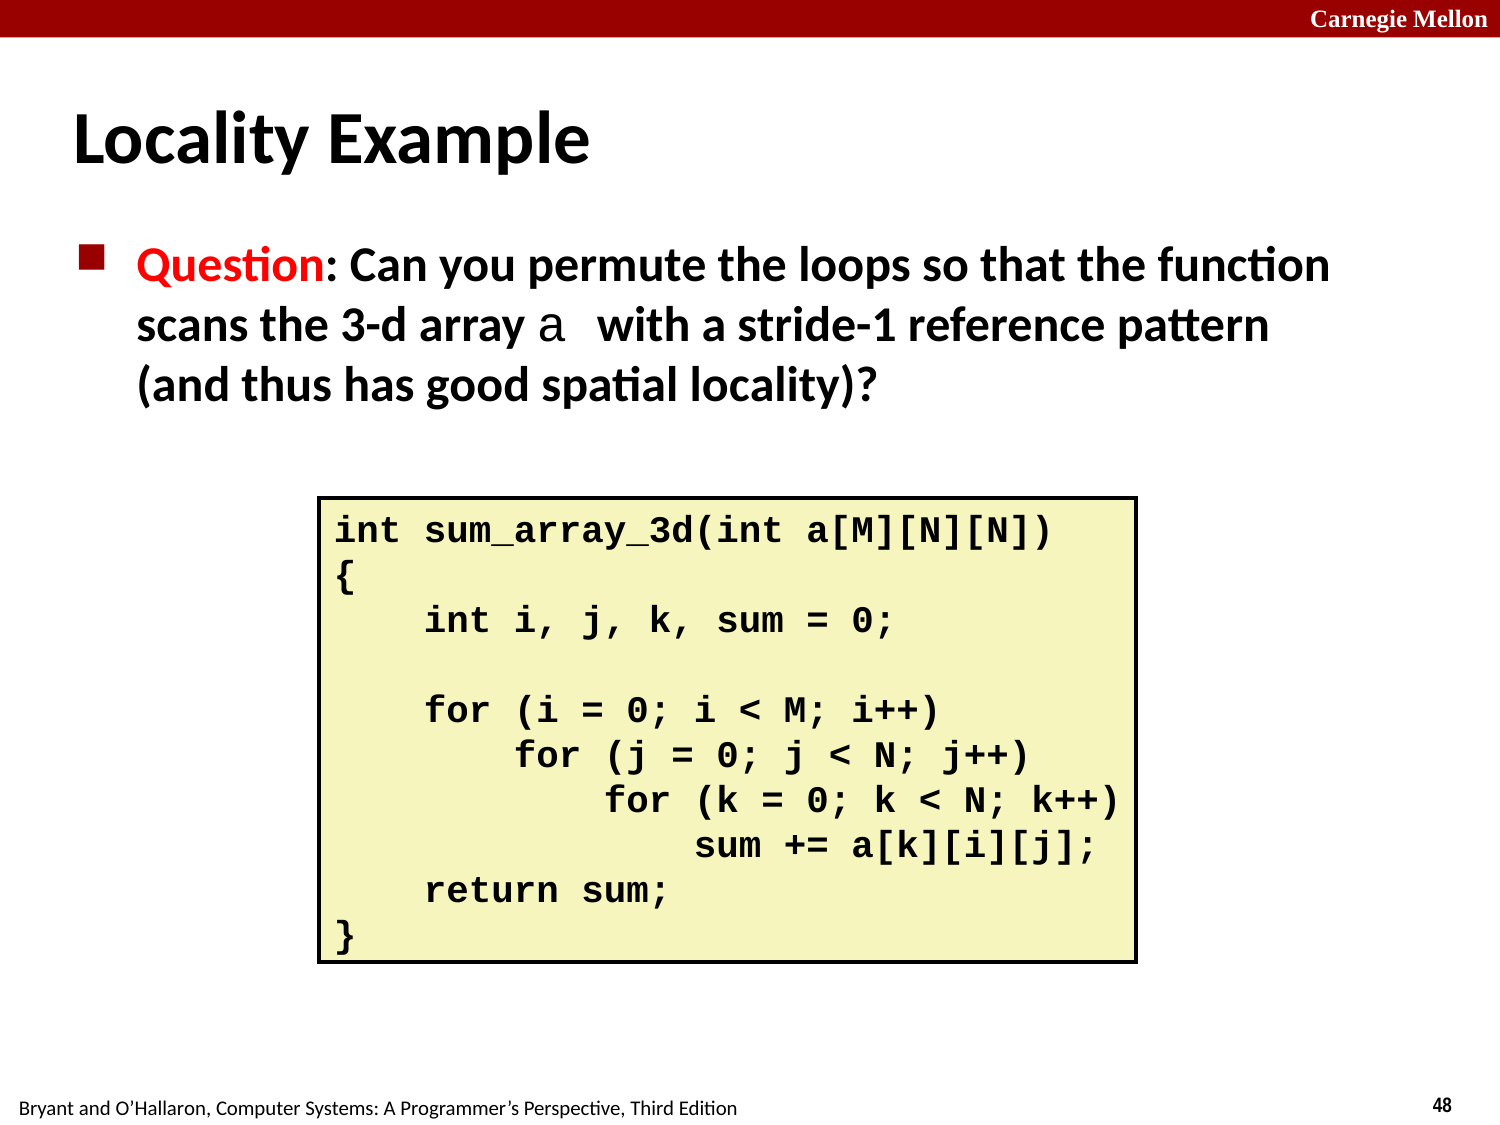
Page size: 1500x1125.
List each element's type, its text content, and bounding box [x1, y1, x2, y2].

text_box int sum_array_3d(int a[M][N][N]) { int i, j, k, sum = 0; for (i = 0; i < M; i++) for (j = 0; j < N; j++) for (k = 0; k < N; k++) sum += a[k][i][j]; return sum; } [318, 497, 1137, 963]
list Question: Can you permute the loops so that the function scans the 3-d array a with a stride-1 reference pattern (and thus has good spatial locality)? [64, 223, 1361, 1040]
title Locality Example [58, 71, 1305, 197]
